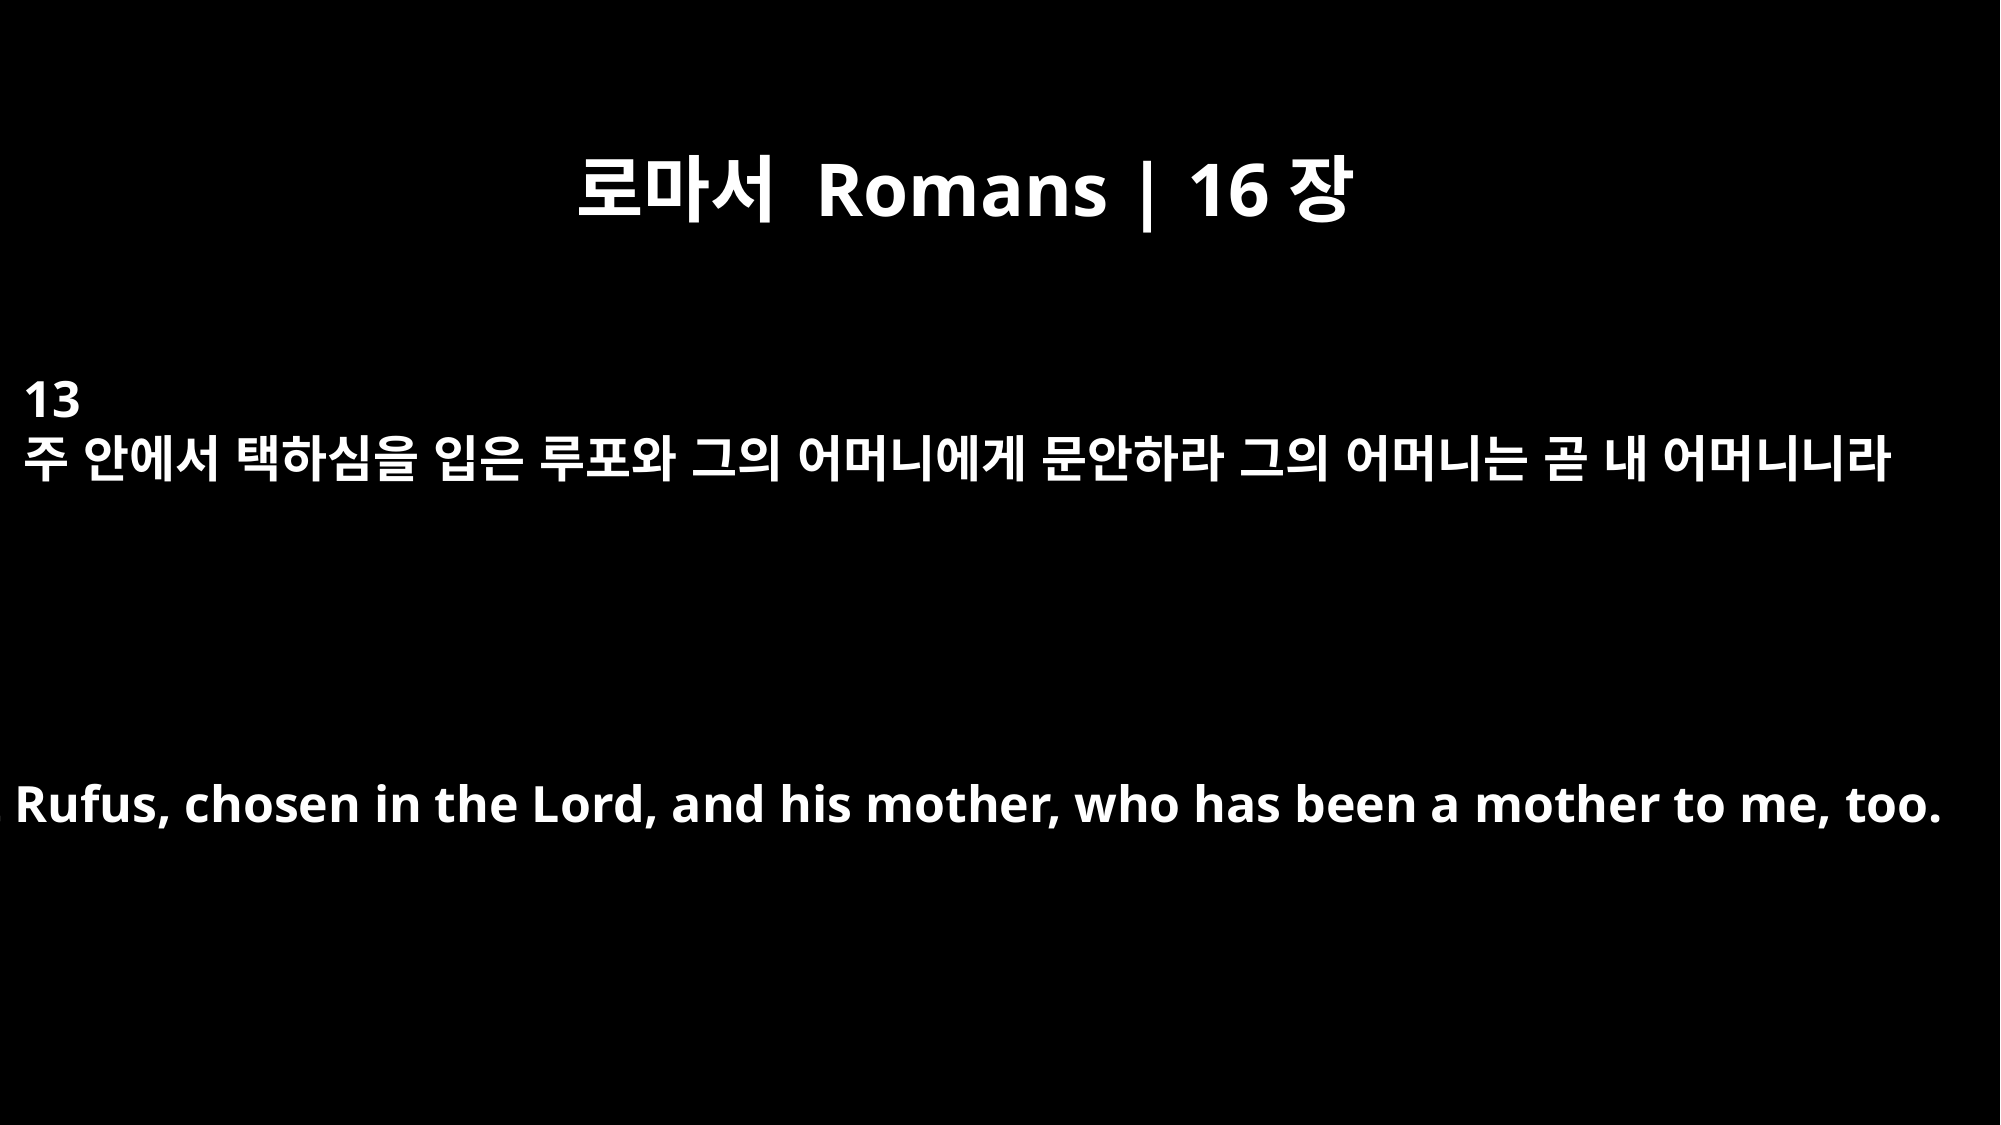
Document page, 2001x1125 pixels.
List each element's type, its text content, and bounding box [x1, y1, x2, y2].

text_box 로마서 Romans | 16장 [561, 136, 1371, 239]
text_box Greet Rufus, chosen in the Lord, and his mother, who has been a mother to me, too. [0, 764, 1959, 840]
text_box 13 주 안에서 택하심을 입은 루포와 그의 어머니에게 문안하라 그의 어머니는 곧 내 어머니니라 [8, 359, 1909, 495]
